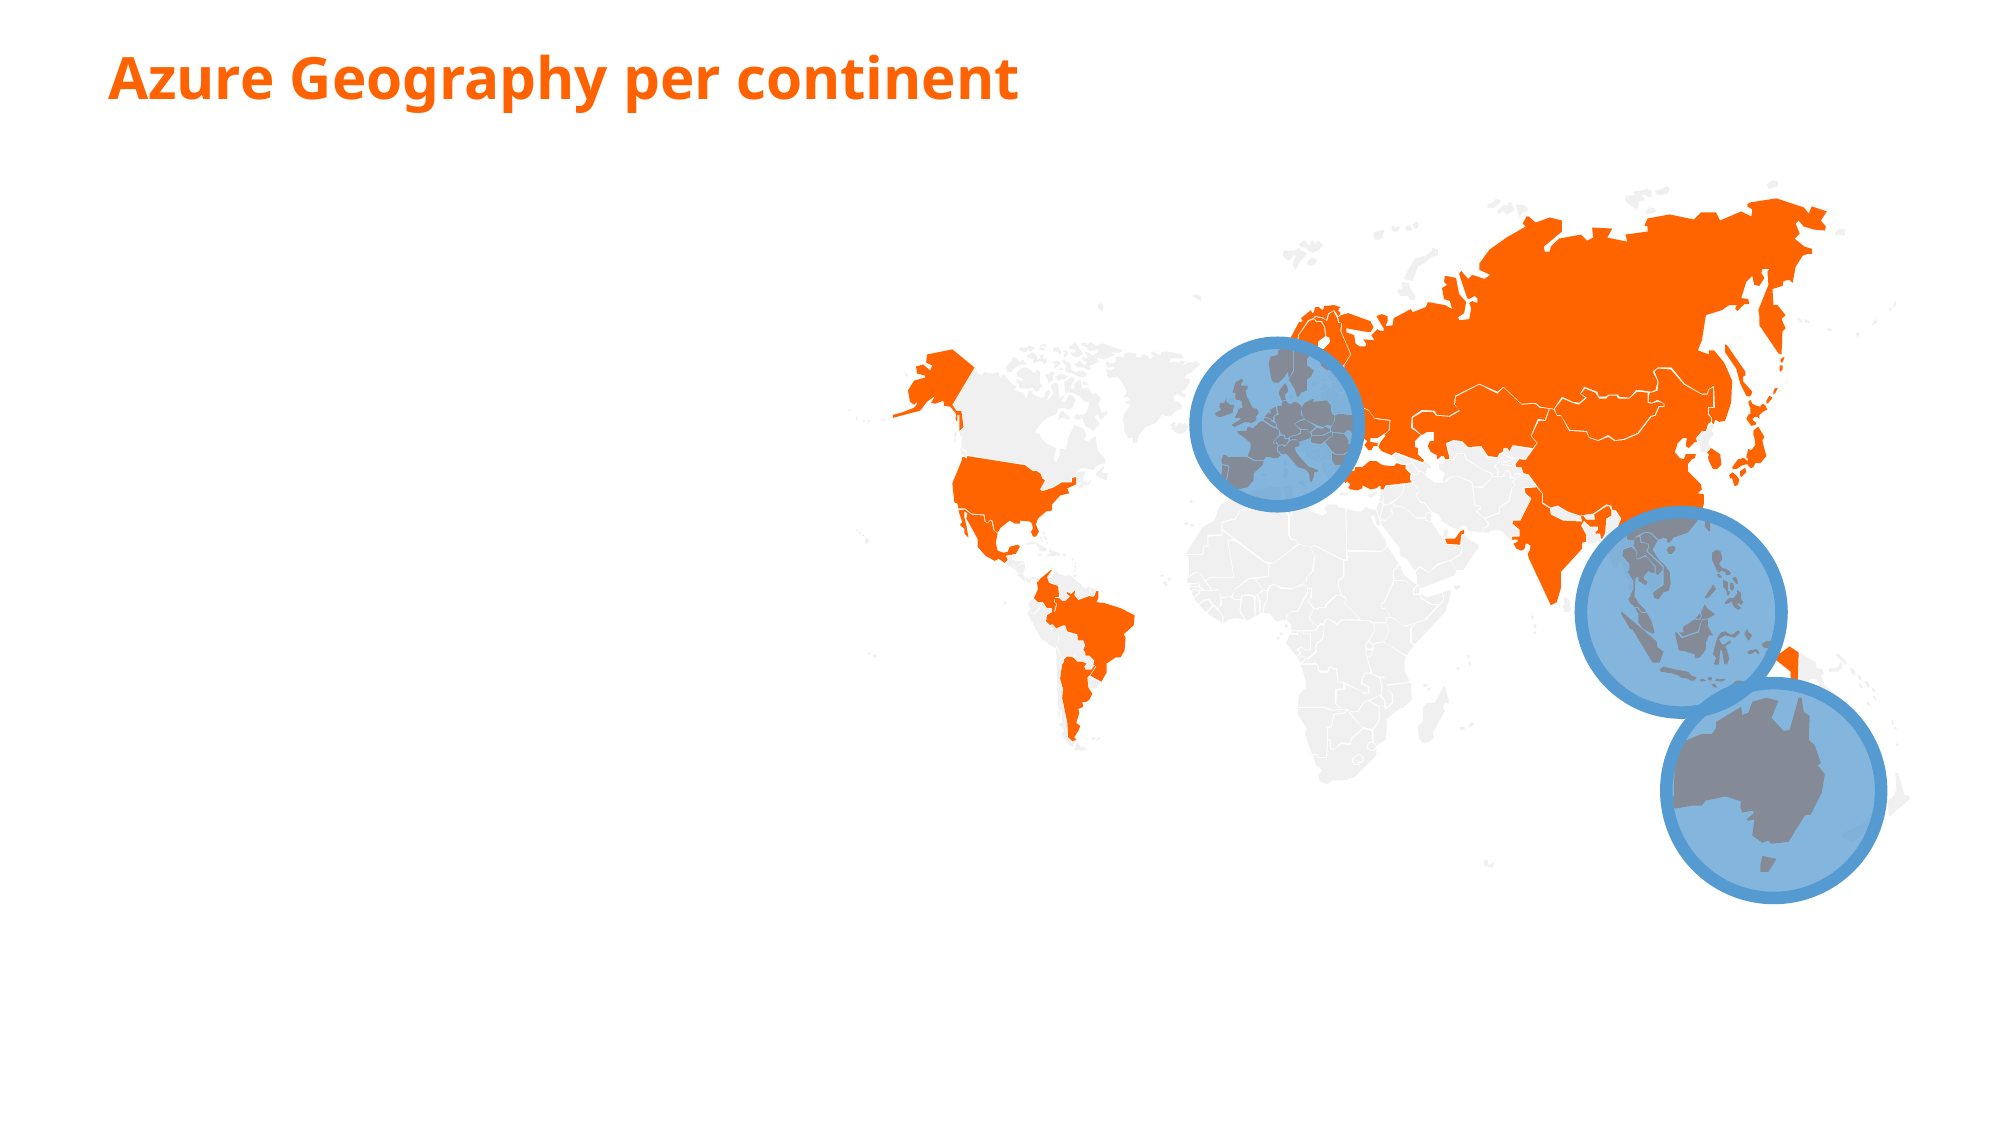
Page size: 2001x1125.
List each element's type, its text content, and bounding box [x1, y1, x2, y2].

title Azure Geography per continent [108, 53, 1893, 188]
text_box [1702, 872, 1846, 900]
picture [848, 180, 1910, 872]
